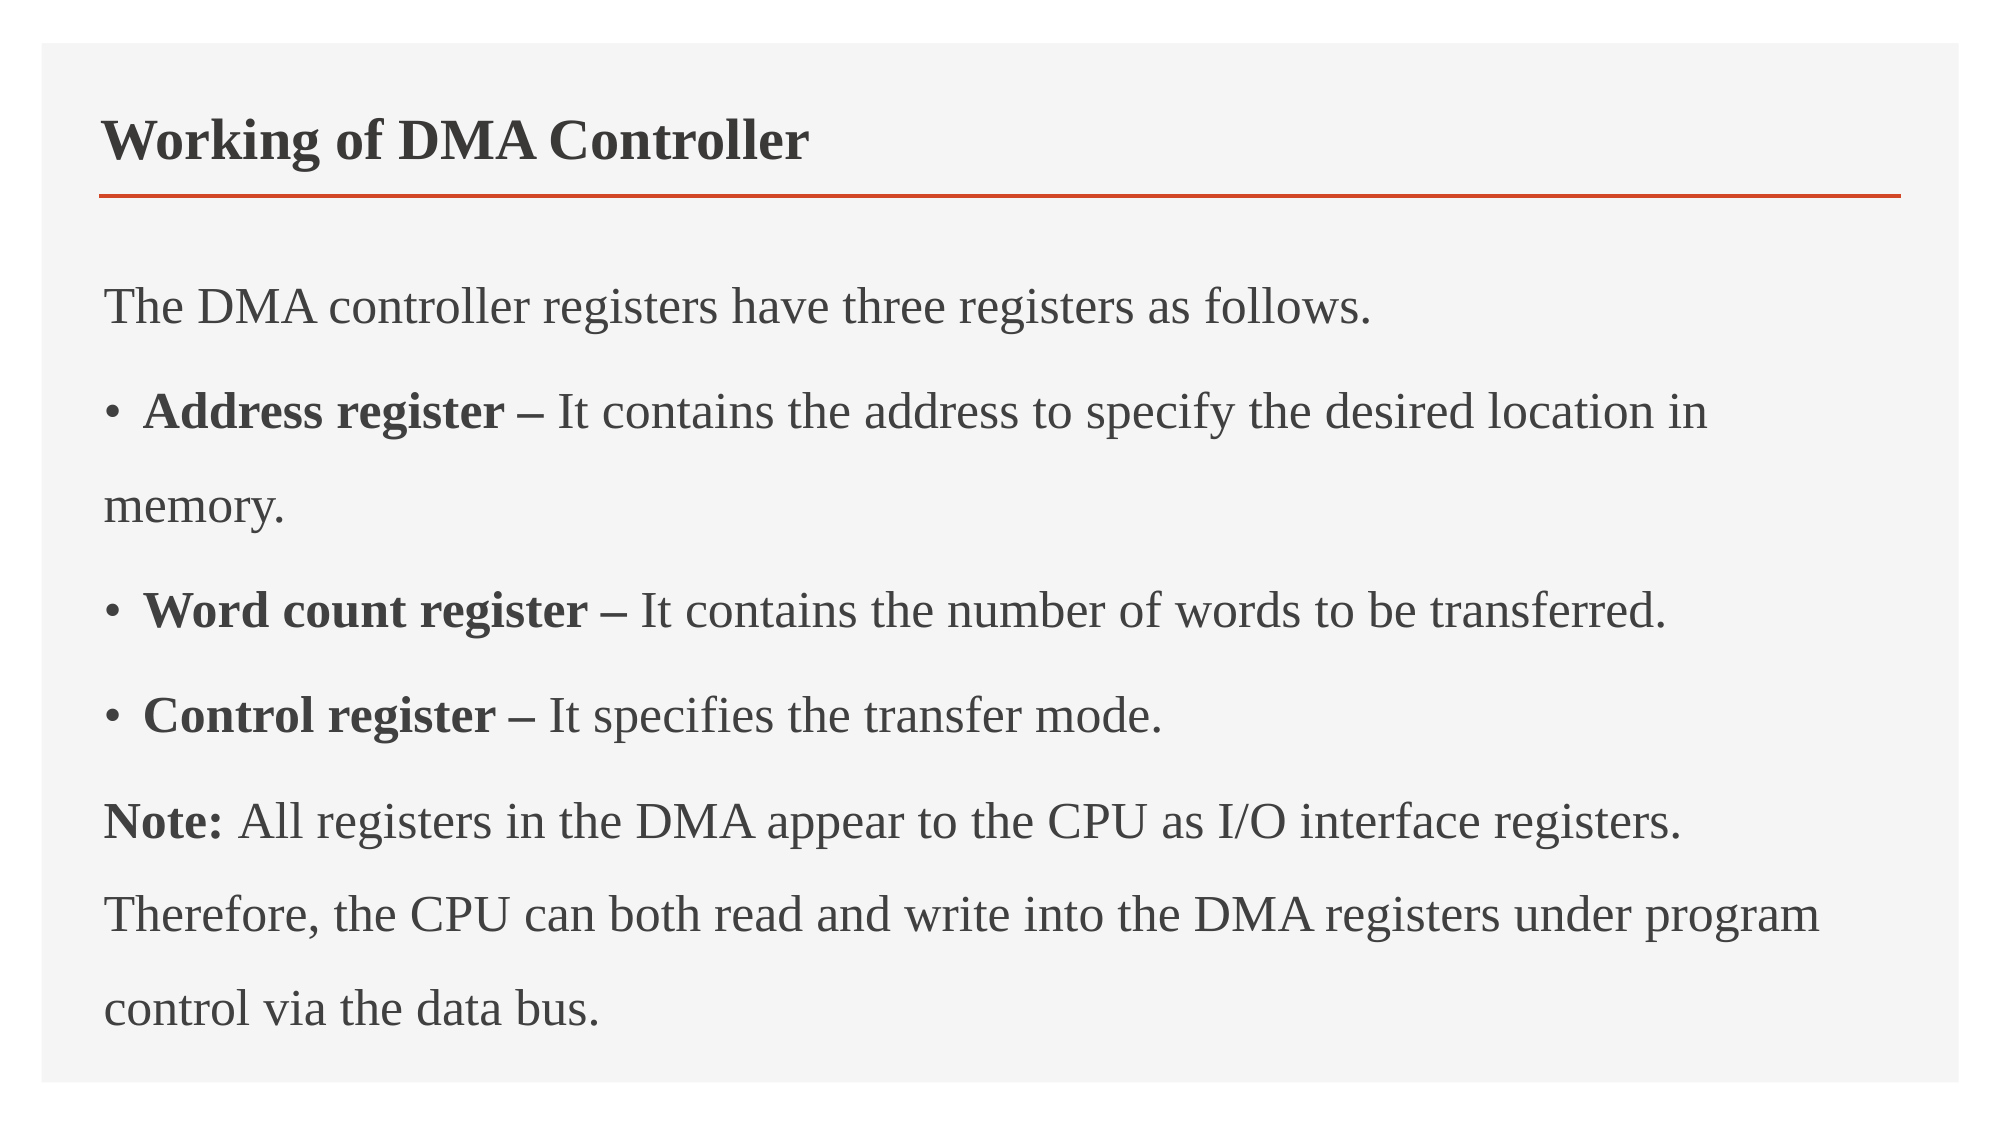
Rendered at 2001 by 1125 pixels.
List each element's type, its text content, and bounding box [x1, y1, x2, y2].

title Working of DMA Controller [85, 73, 1214, 179]
list The DMA controller registers have three registers as follows. • Address register – It contains the address to specify the desired location in memory. • Word count register – It contains the number of words to be transferred. • Control register – It specifies the transfer mode. Note: All registers in the DMA appear to the CPU as I/O interface registers. Therefore, the CPU can both read and write into the DMA registers under program control via the data bus. [88, 232, 1919, 1052]
